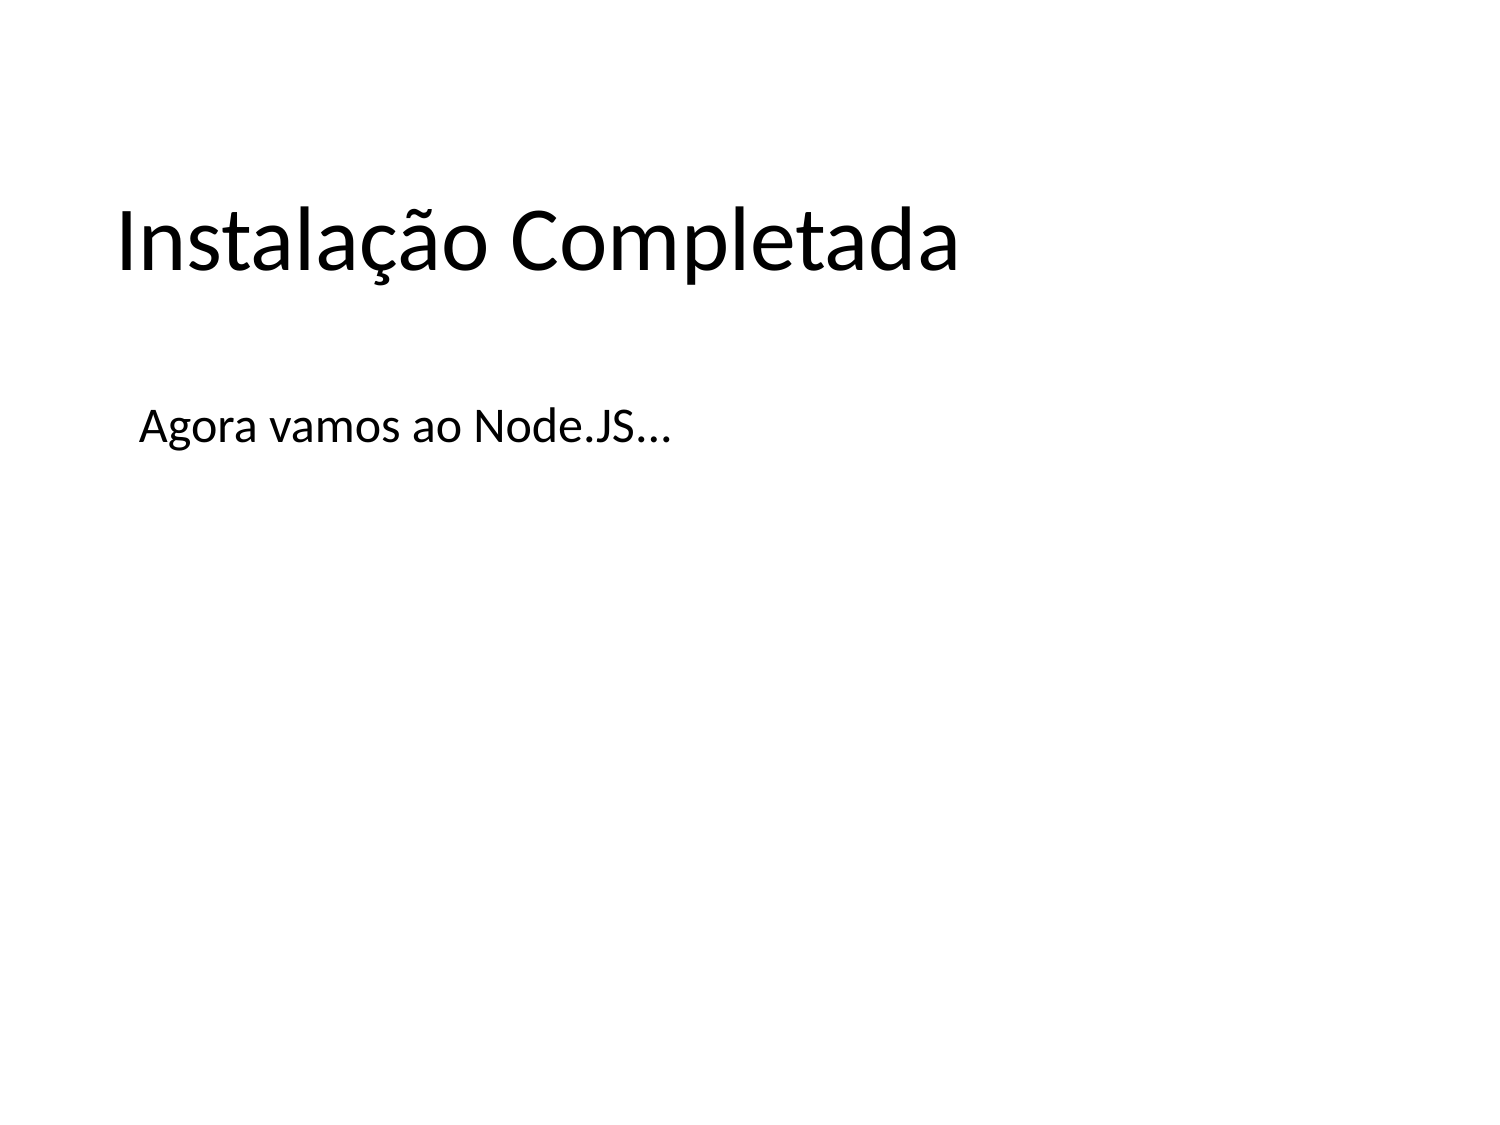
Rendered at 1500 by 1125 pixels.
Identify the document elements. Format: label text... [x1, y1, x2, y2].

title Instalação Completada [100, 113, 1459, 355]
subtitle Agora vamos ao Node.JS... [123, 385, 1447, 673]
